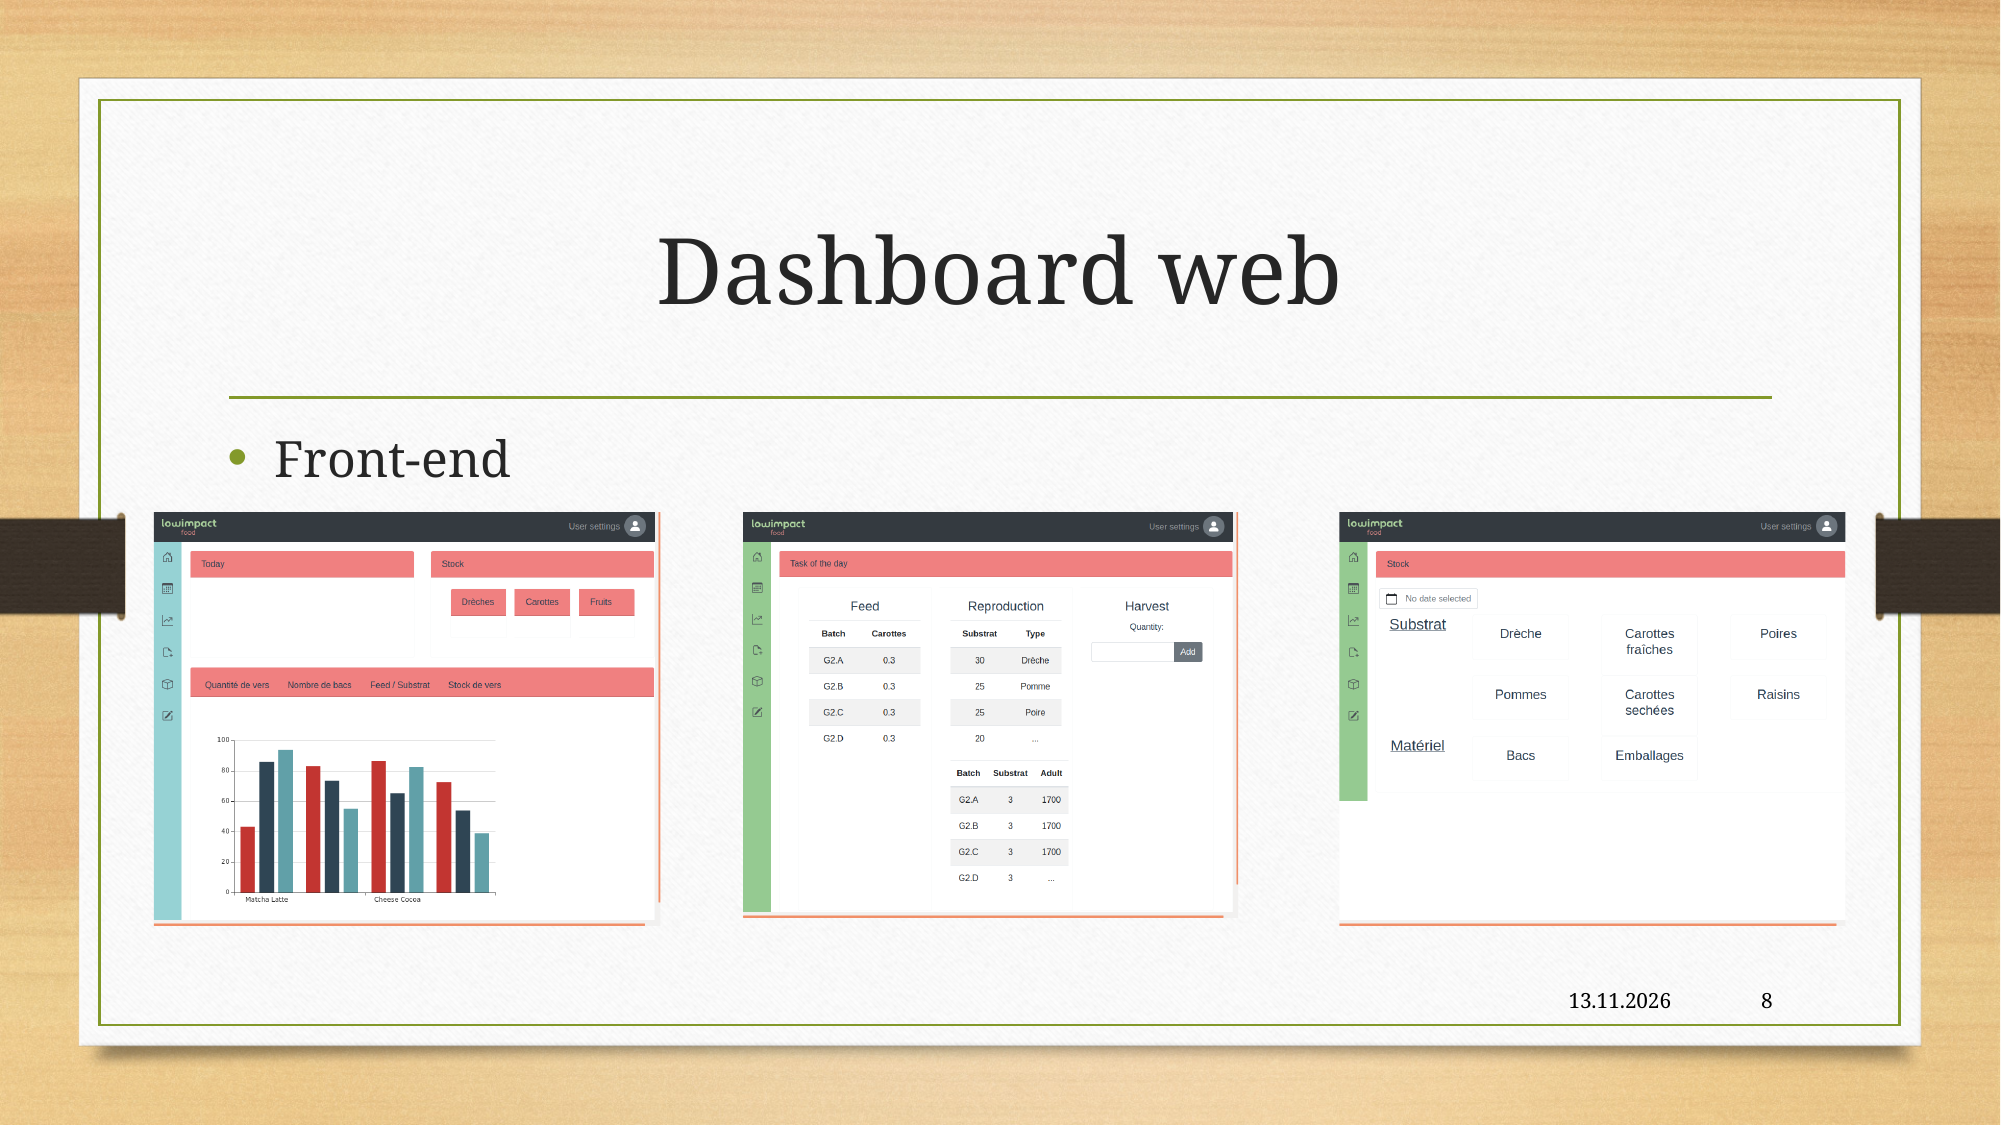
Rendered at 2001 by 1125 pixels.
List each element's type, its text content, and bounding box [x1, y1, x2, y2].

picture [0, 0, 2001, 1125]
list Front-end [212, 419, 1788, 964]
slide_number 8 [1698, 979, 1788, 1025]
title Dashboard web [212, 161, 1788, 375]
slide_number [1423, 979, 1686, 1025]
